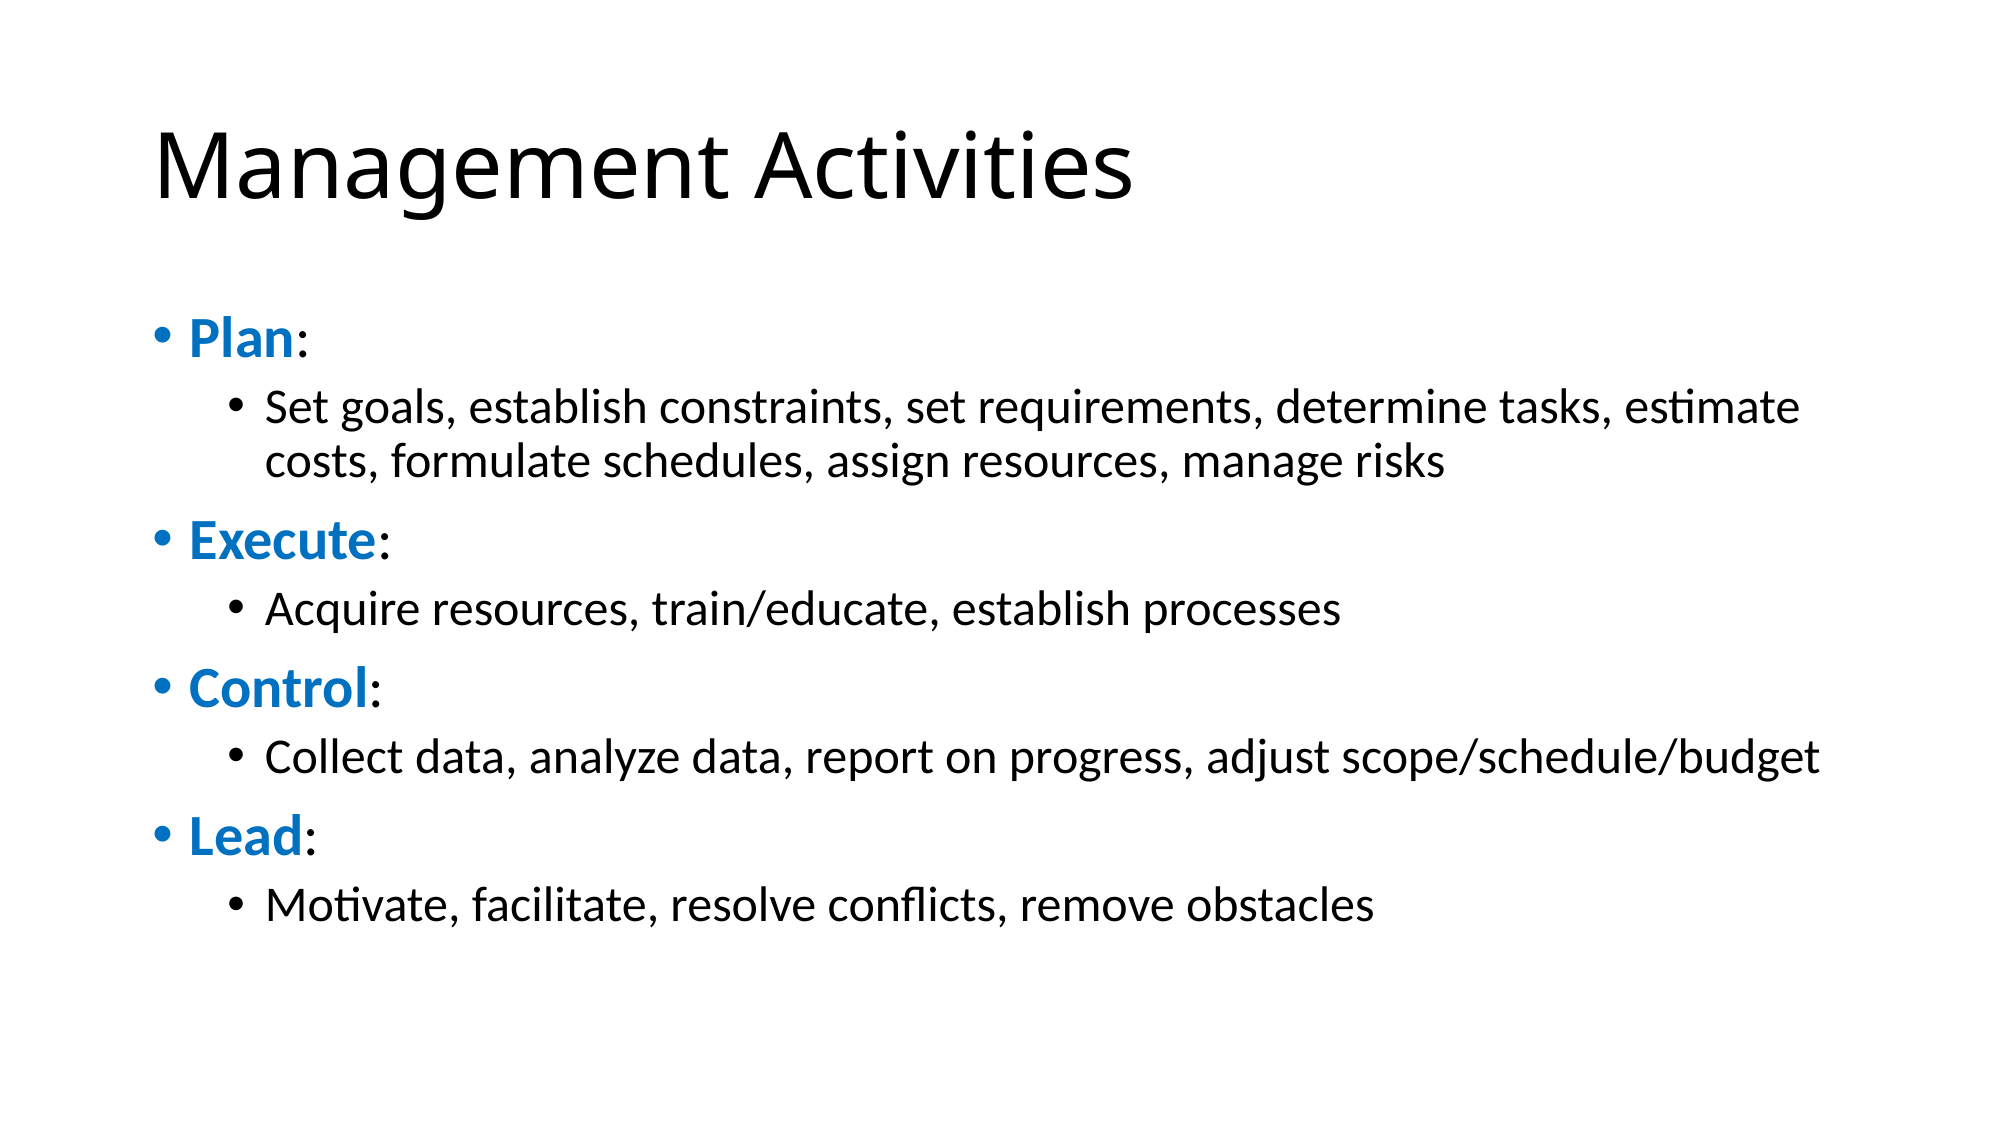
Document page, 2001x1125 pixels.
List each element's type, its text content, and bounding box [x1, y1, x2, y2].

list Plan: Set goals, establish constraints, set requirements, determine tasks, estimate costs, formulate schedules, assign resources, manage risks Execute: Acquire resources, train/educate, establish processes Control: Collect data, analyze data, report on progress, adjust scope/schedule/budget Lead: Motivate, facilitate, resolve conflicts, remove obstacles [137, 299, 1863, 1014]
title Management Activities [137, 59, 1863, 278]
